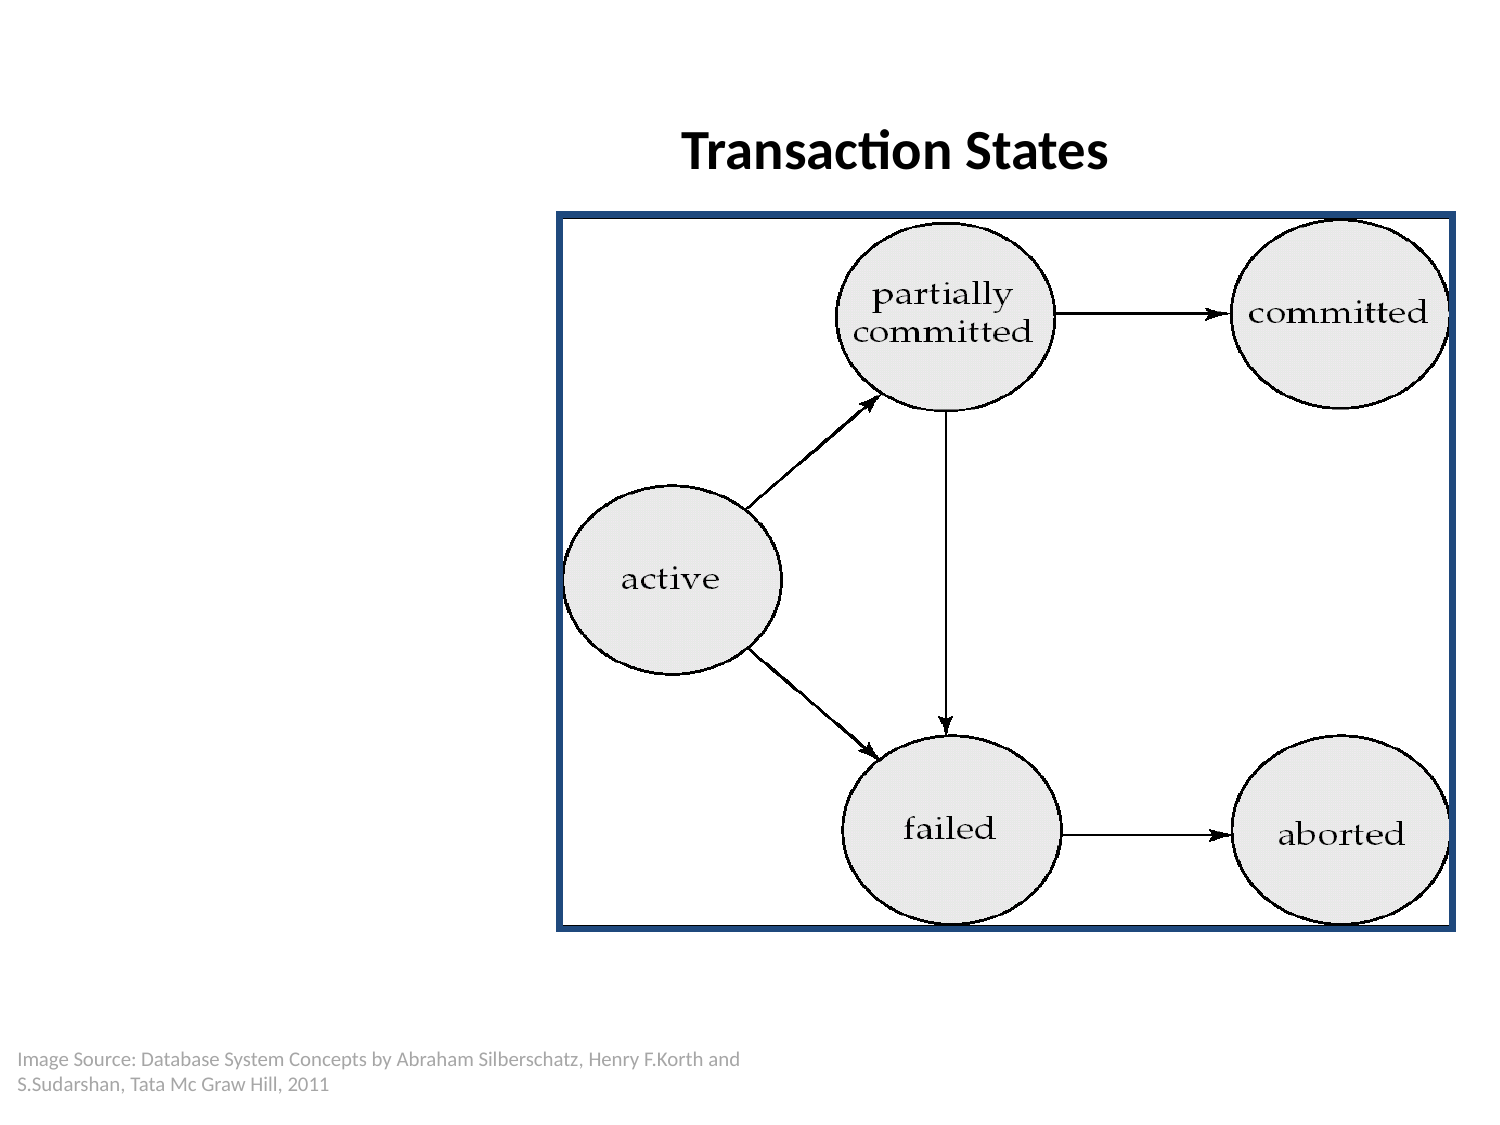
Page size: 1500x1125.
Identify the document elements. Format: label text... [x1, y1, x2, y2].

text_box Image Source: Database System Concepts by Abraham Silberschatz, Henry F.Korth and S.Sudarshan, Tata Mc Graw Hill, 2011 [2, 1045, 800, 1112]
slide_number 6 [512, 1042, 988, 1103]
picture [562, 217, 1450, 926]
title Transaction States [457, 105, 1334, 189]
